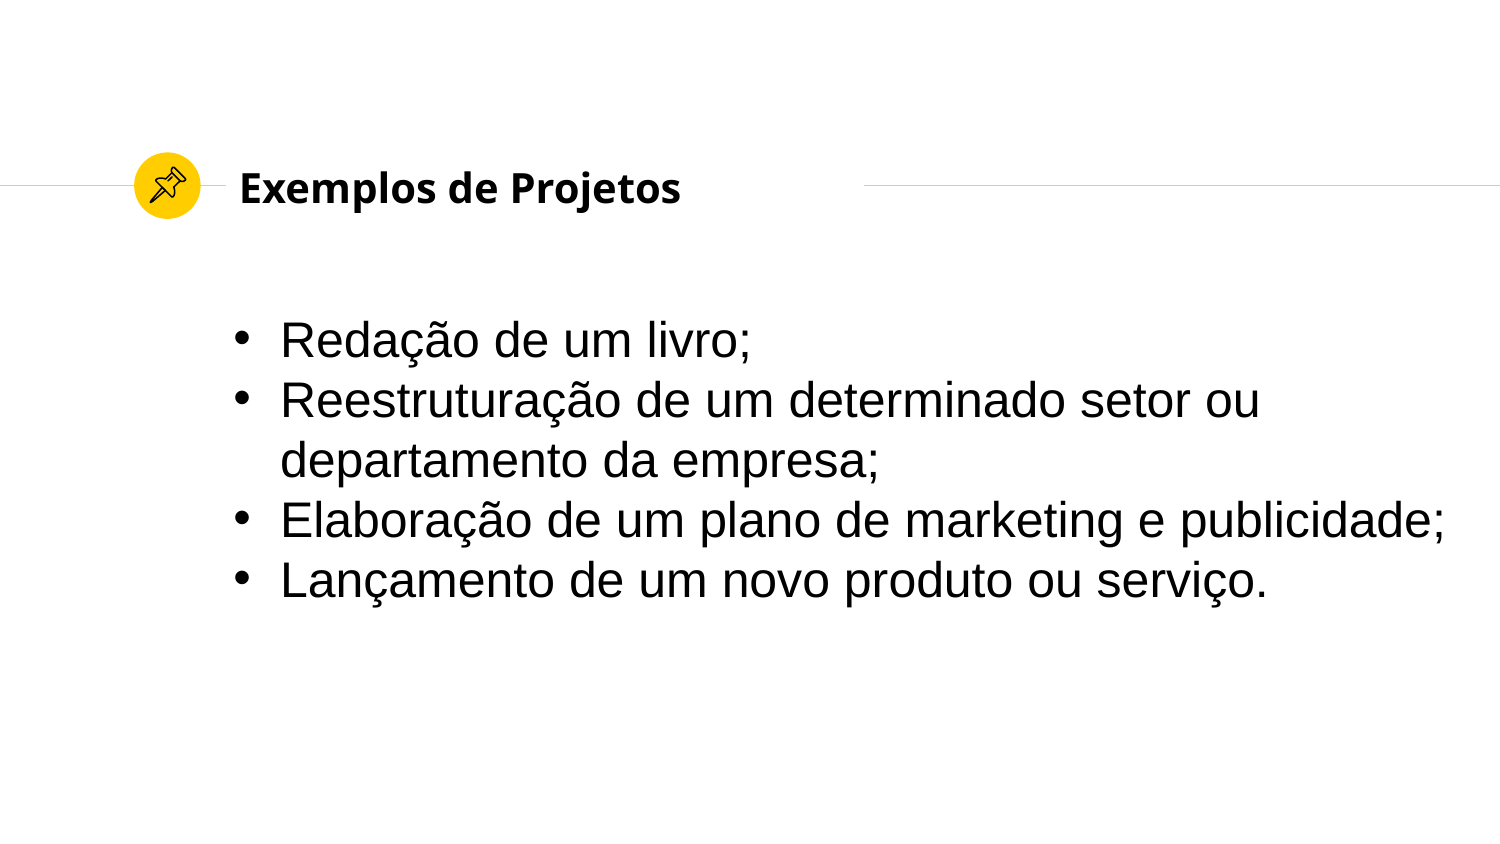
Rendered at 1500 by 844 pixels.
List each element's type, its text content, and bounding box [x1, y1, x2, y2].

text_box Redação de um livro; Reestruturação de um determinado setor ou departamento da empresa; Elaboração de um plano de marketing e publicidade; Lançamento de um novo produto ou serviço. [218, 232, 1484, 745]
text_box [150, 166, 186, 203]
title Exemplos de Projetos [223, 150, 862, 223]
